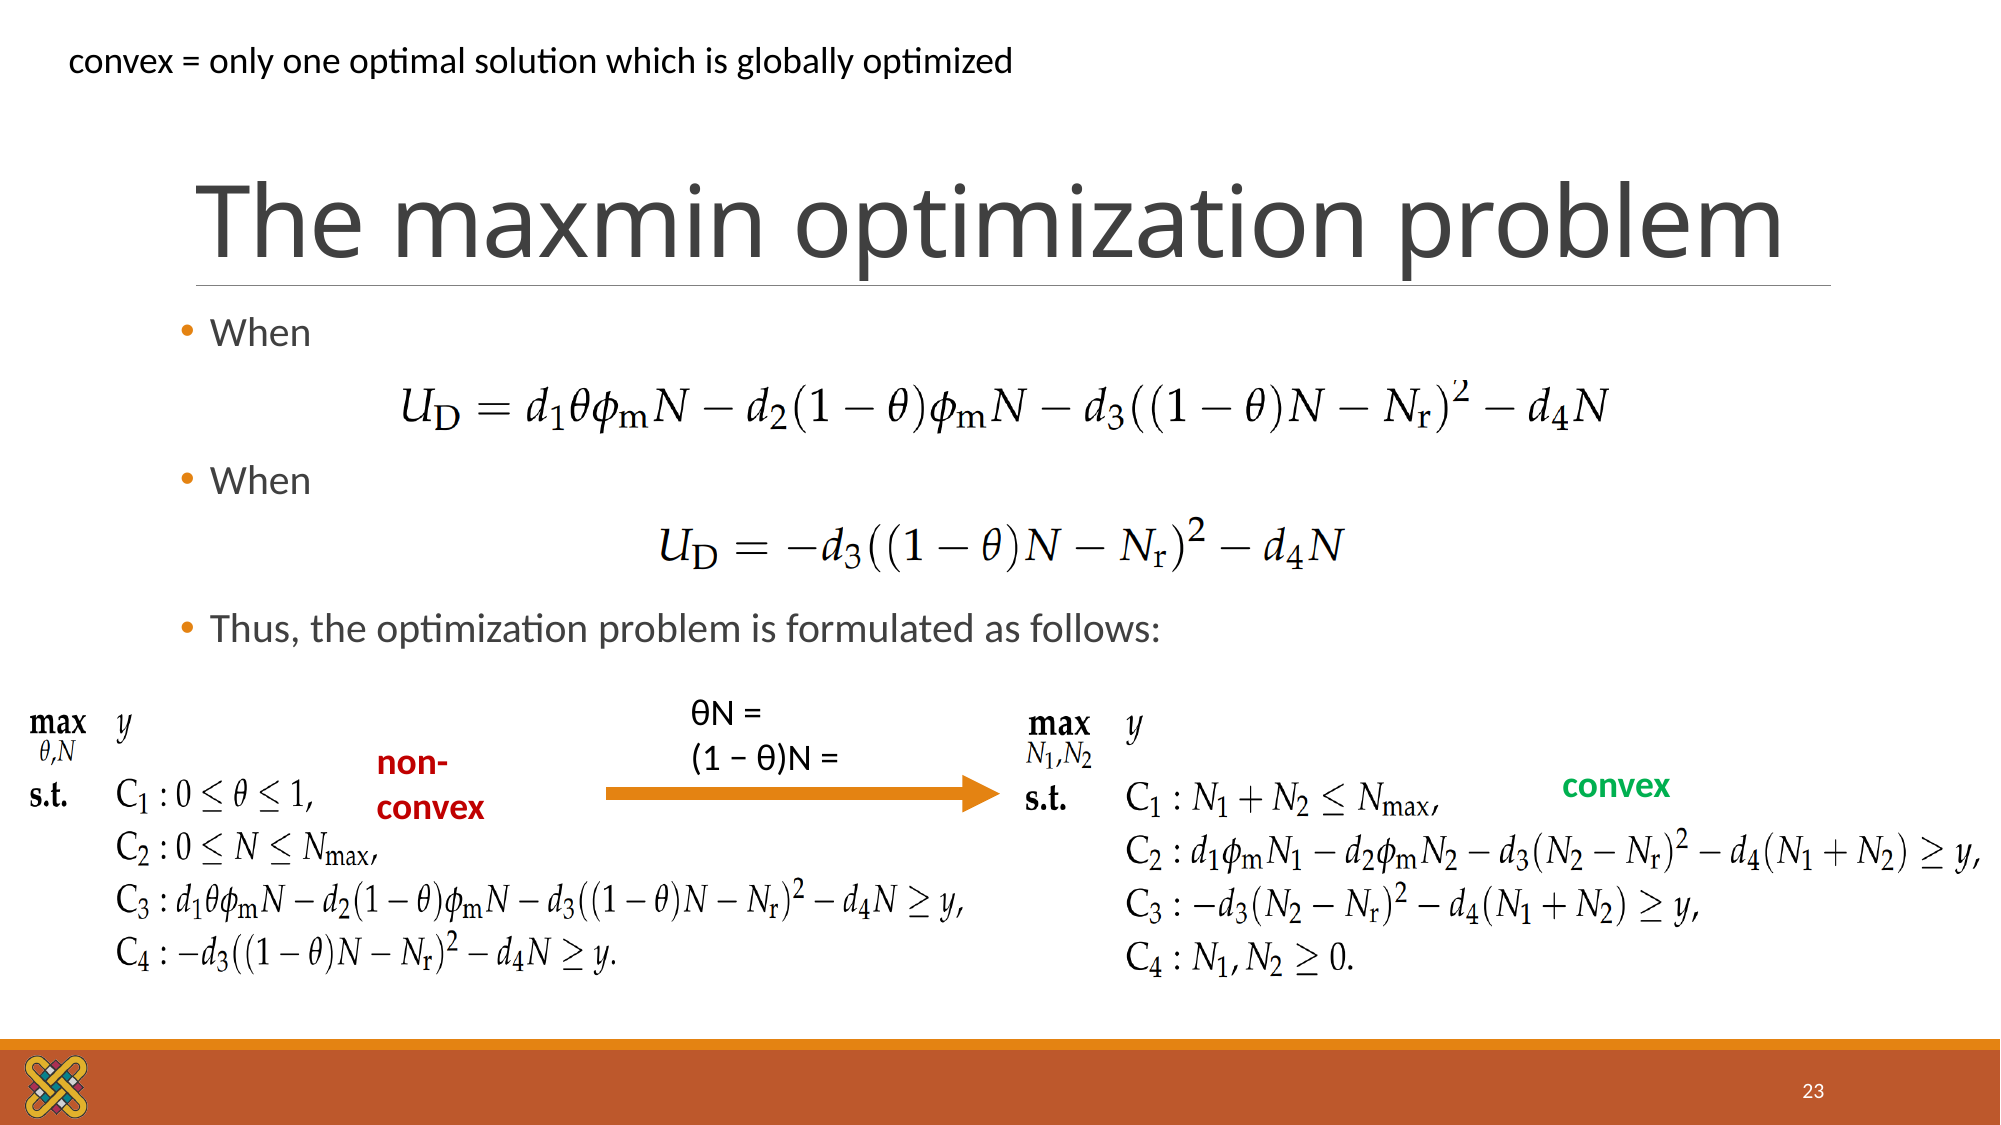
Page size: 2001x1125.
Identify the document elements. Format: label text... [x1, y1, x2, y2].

slide_number 23 [1624, 1059, 1840, 1120]
picture [390, 380, 1610, 436]
picture [22, 1051, 90, 1121]
text_box convex = only one optimal solution which is globally optimized [53, 28, 1030, 88]
title The maxmin optimization problem [180, 47, 1830, 285]
picture [1017, 706, 1987, 982]
picture [23, 706, 967, 982]
picture [653, 514, 1347, 576]
